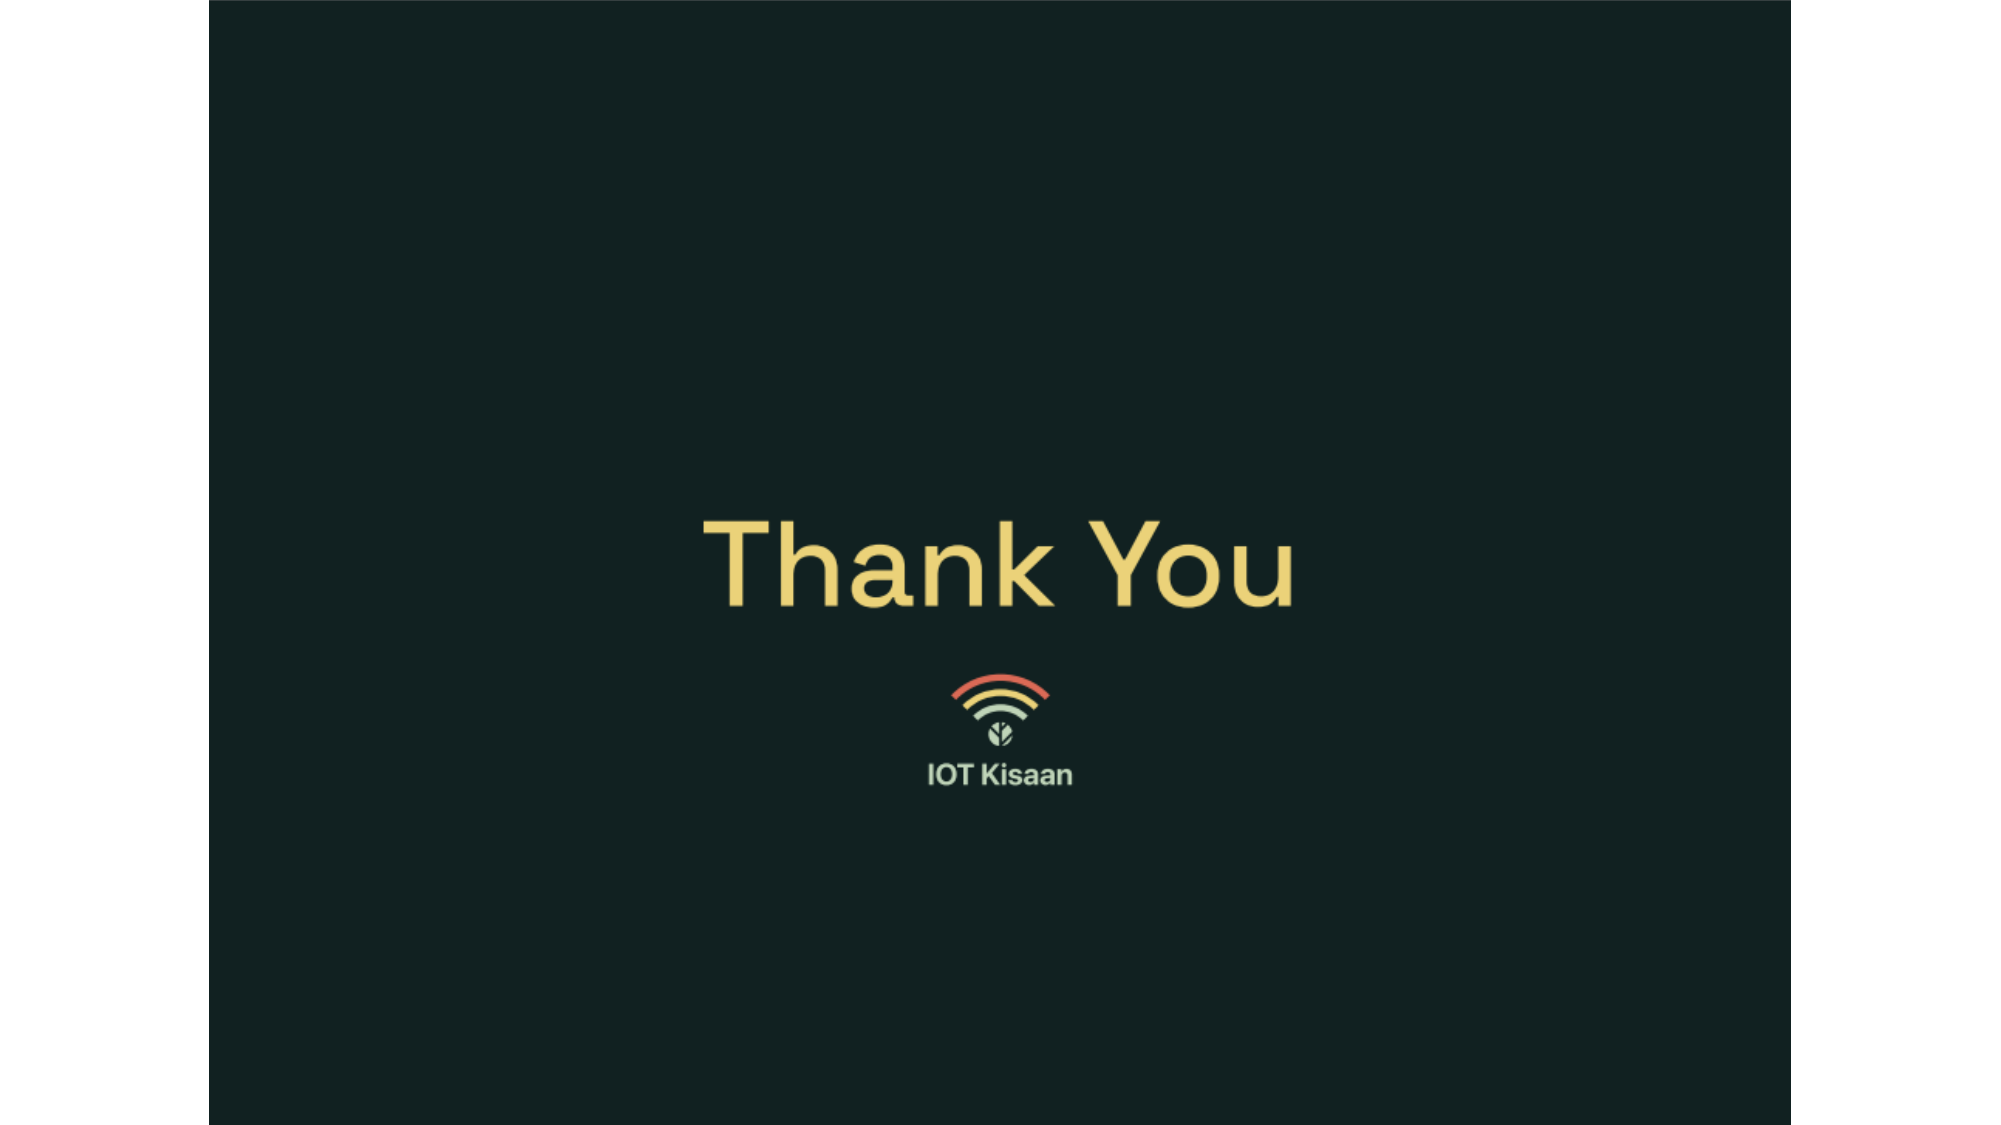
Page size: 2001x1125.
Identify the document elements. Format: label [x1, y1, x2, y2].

picture [209, 0, 1791, 1125]
